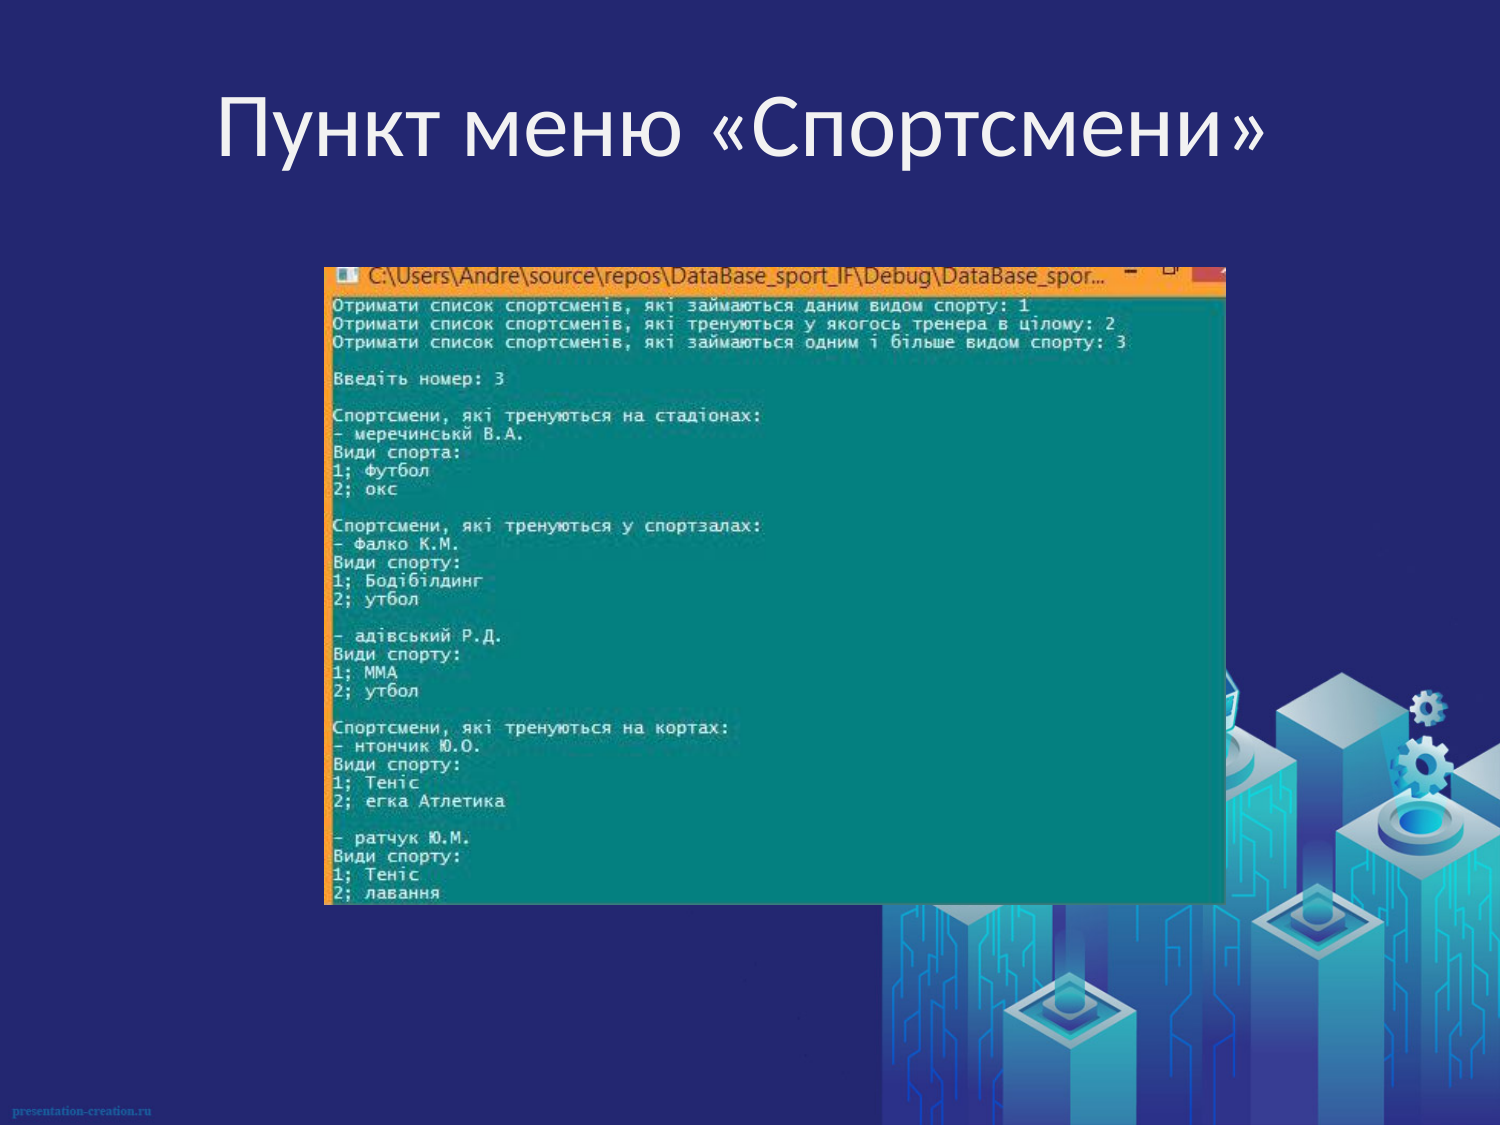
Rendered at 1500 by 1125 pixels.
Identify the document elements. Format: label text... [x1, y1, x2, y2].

picture [0, 0, 1500, 1125]
title Пункт меню «Спортсмени» [17, 19, 1471, 220]
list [324, 266, 1226, 906]
